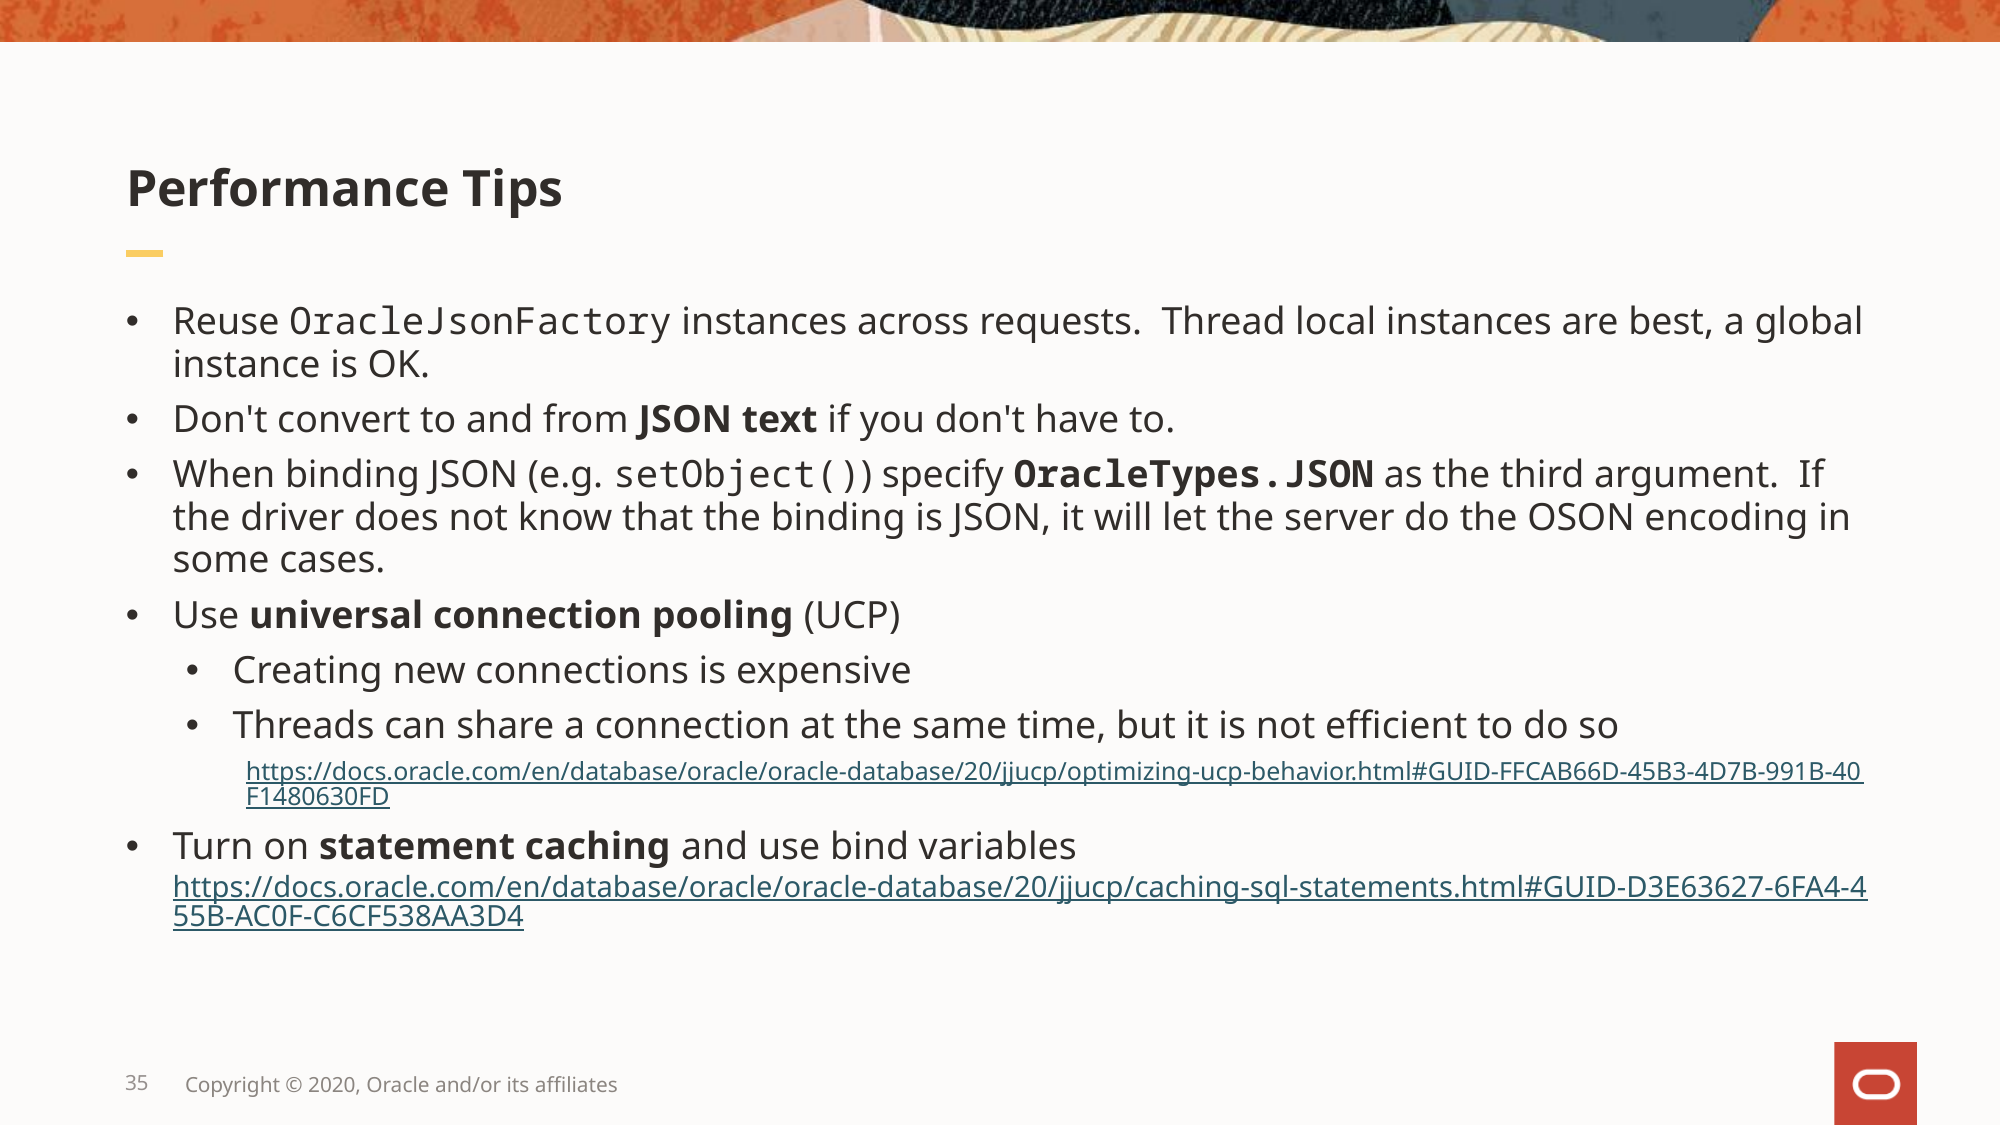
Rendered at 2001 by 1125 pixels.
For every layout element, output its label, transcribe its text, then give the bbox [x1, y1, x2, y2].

slide_number 35 [125, 1053, 185, 1114]
footer Copyright © 2020, Oracle and/or its affiliates [185, 1053, 1128, 1114]
title Performance Tips [126, 83, 1877, 219]
picture [0, 0, 2000, 42]
list Reuse OracleJsonFactory instances across requests. Thread local instances are best, a global instance is OK. Don't convert to and from JSON text if you don't have to. When binding JSON (e.g. setObject()) specify OracleTypes.JSON as the third argument. If the driver does not know that the binding is JSON, it will let the server do the OSON encoding in some cases. Use universal connection pooling (UCP) Creating new connections is expensive Threads can share a connection at the same time, but it is not efficient to do so https://docs.oracle.com/en/database/oracle/oracle-database/20/jjucp/optimizing-ucp-behavior.html#GUID-FFCAB66D-45B3-4D7B-991B-40F1480630FD Turn on statement caching and use bind variables https://docs.oracle.com/en/database/oracle/oracle-database/20/jjucp/caching-sql-statements.html#GUID-D3E63627-6FA4-455B-AC0F-C6CF538AA3D4 [125, 300, 1877, 1002]
